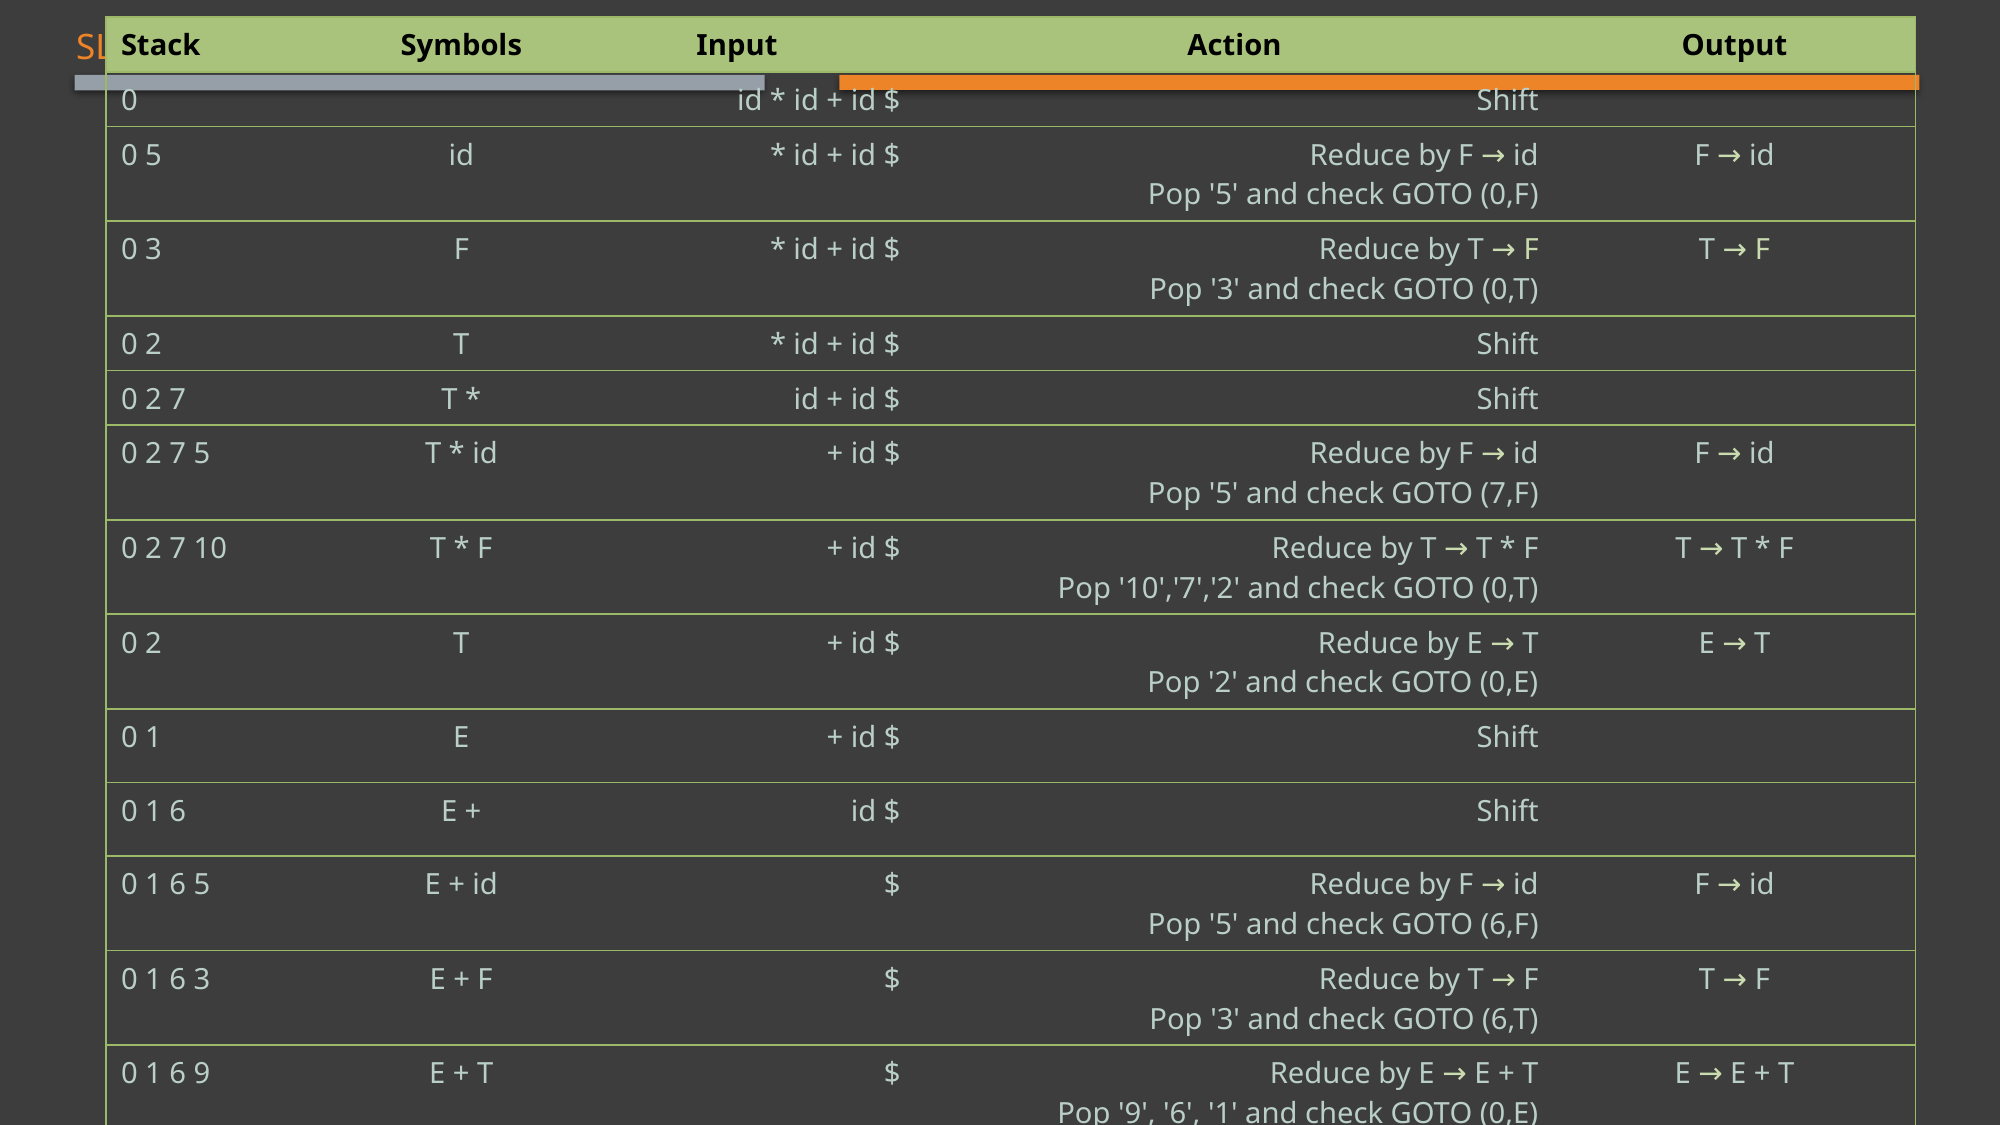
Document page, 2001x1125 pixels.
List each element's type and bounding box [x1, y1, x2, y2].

table_cell [107, 426, 1915, 519]
text_box [0, 0, 2000, 1125]
table_cell [107, 317, 1915, 370]
table_cell [107, 1046, 1915, 1125]
table_cell [107, 615, 1915, 708]
table_header [107, 18, 1915, 71]
table_cell [107, 127, 1915, 220]
table_cell [107, 73, 1915, 126]
table_cell [107, 521, 1915, 613]
table_cell [107, 710, 1915, 782]
table_cell [107, 222, 1915, 315]
table_cell [107, 783, 1915, 855]
table_cell [107, 857, 1915, 950]
table_cell [107, 951, 1915, 1044]
title [60, 16, 105, 74]
table_cell [107, 371, 1915, 424]
